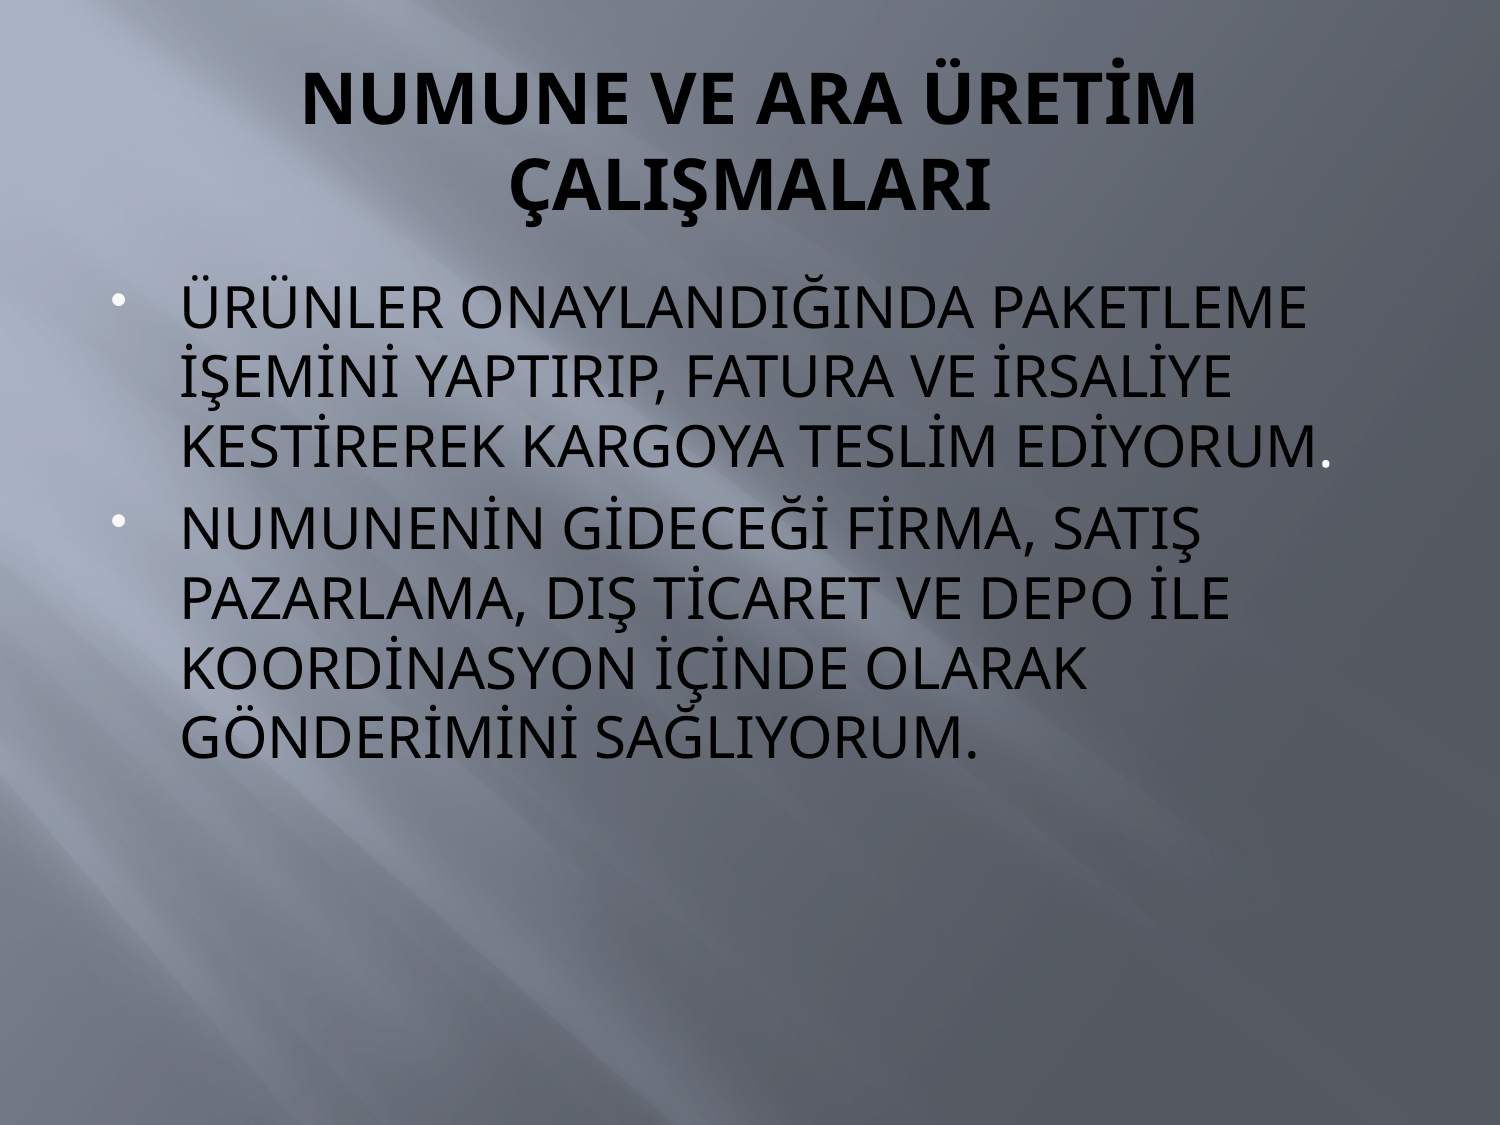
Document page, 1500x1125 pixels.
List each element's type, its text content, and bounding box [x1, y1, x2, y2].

list ÜRÜNLER ONAYLANDIĞINDA PAKETLEME İŞEMİNİ YAPTIRIP, FATURA VE İRSALİYE KESTİREREK KARGOYA TESLİM EDİYORUM. NUMUNENİN GİDECEĞİ FİRMA, SATIŞ PAZARLAMA, DIŞ TİCARET VE DEPO İLE KOORDİNASYON İÇİNDE OLARAK GÖNDERİMİNİ SAĞLIYORUM. [75, 262, 1425, 1059]
title NUMUNE VE ARA ÜRETİM ÇALIŞMALARI [75, 45, 1425, 233]
